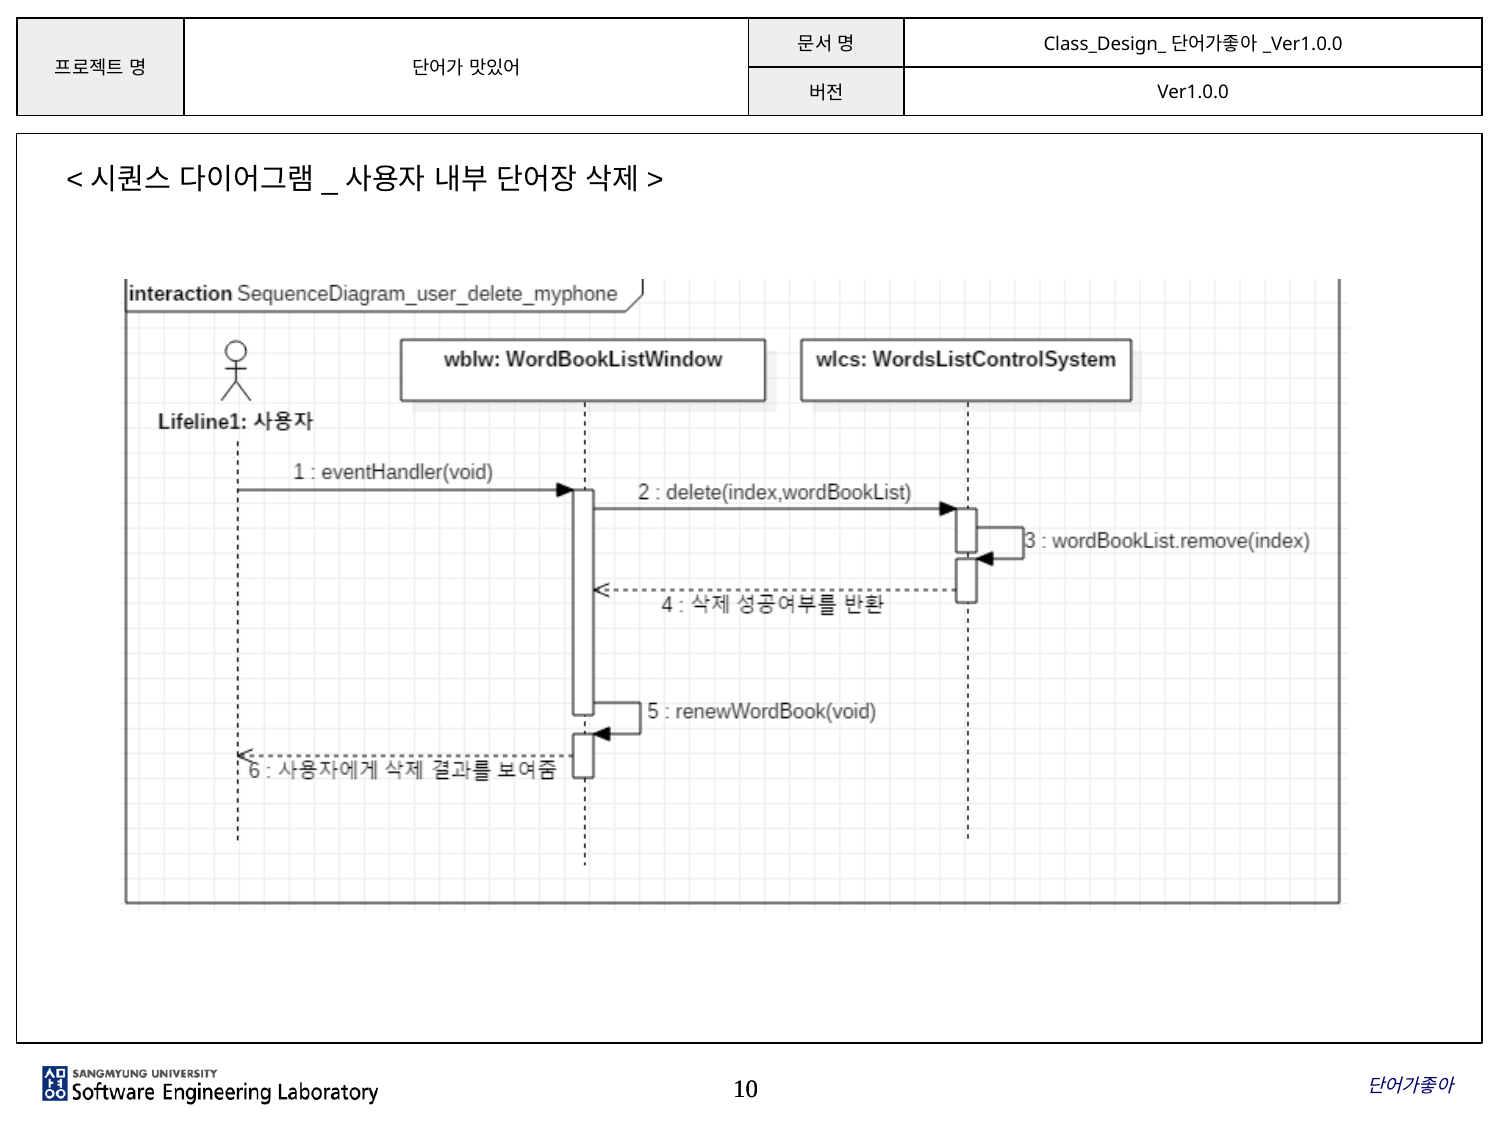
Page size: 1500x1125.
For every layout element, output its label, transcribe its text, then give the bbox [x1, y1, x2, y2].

text_box <시퀀스 다이어그램_사용자 내부 단어장 삭제> [51, 152, 679, 203]
picture [42, 1066, 382, 1106]
footer 단어가좋아 [994, 1060, 1454, 1110]
picture [120, 278, 1350, 911]
